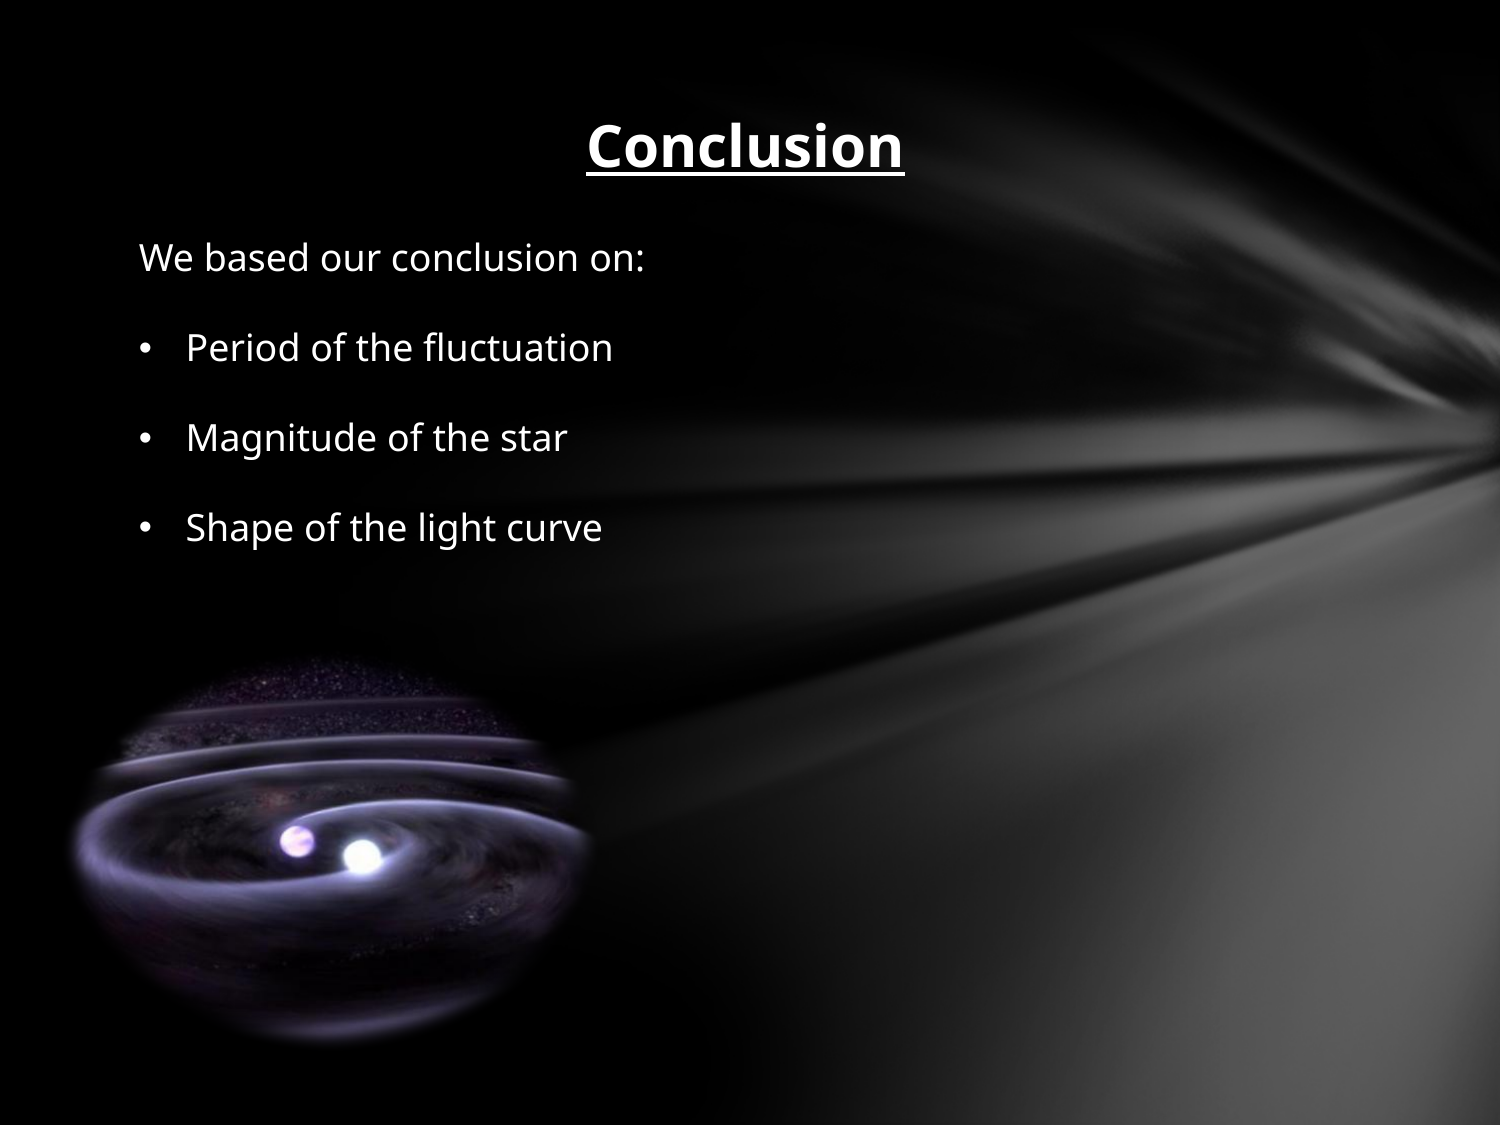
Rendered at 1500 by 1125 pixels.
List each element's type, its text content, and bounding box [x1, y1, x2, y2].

text_box We based our conclusion on: Period of the fluctuation Magnitude of the star Shape of the light curve [123, 227, 1376, 557]
picture [57, 644, 602, 1054]
text_box Conclusion [0, 101, 1496, 187]
